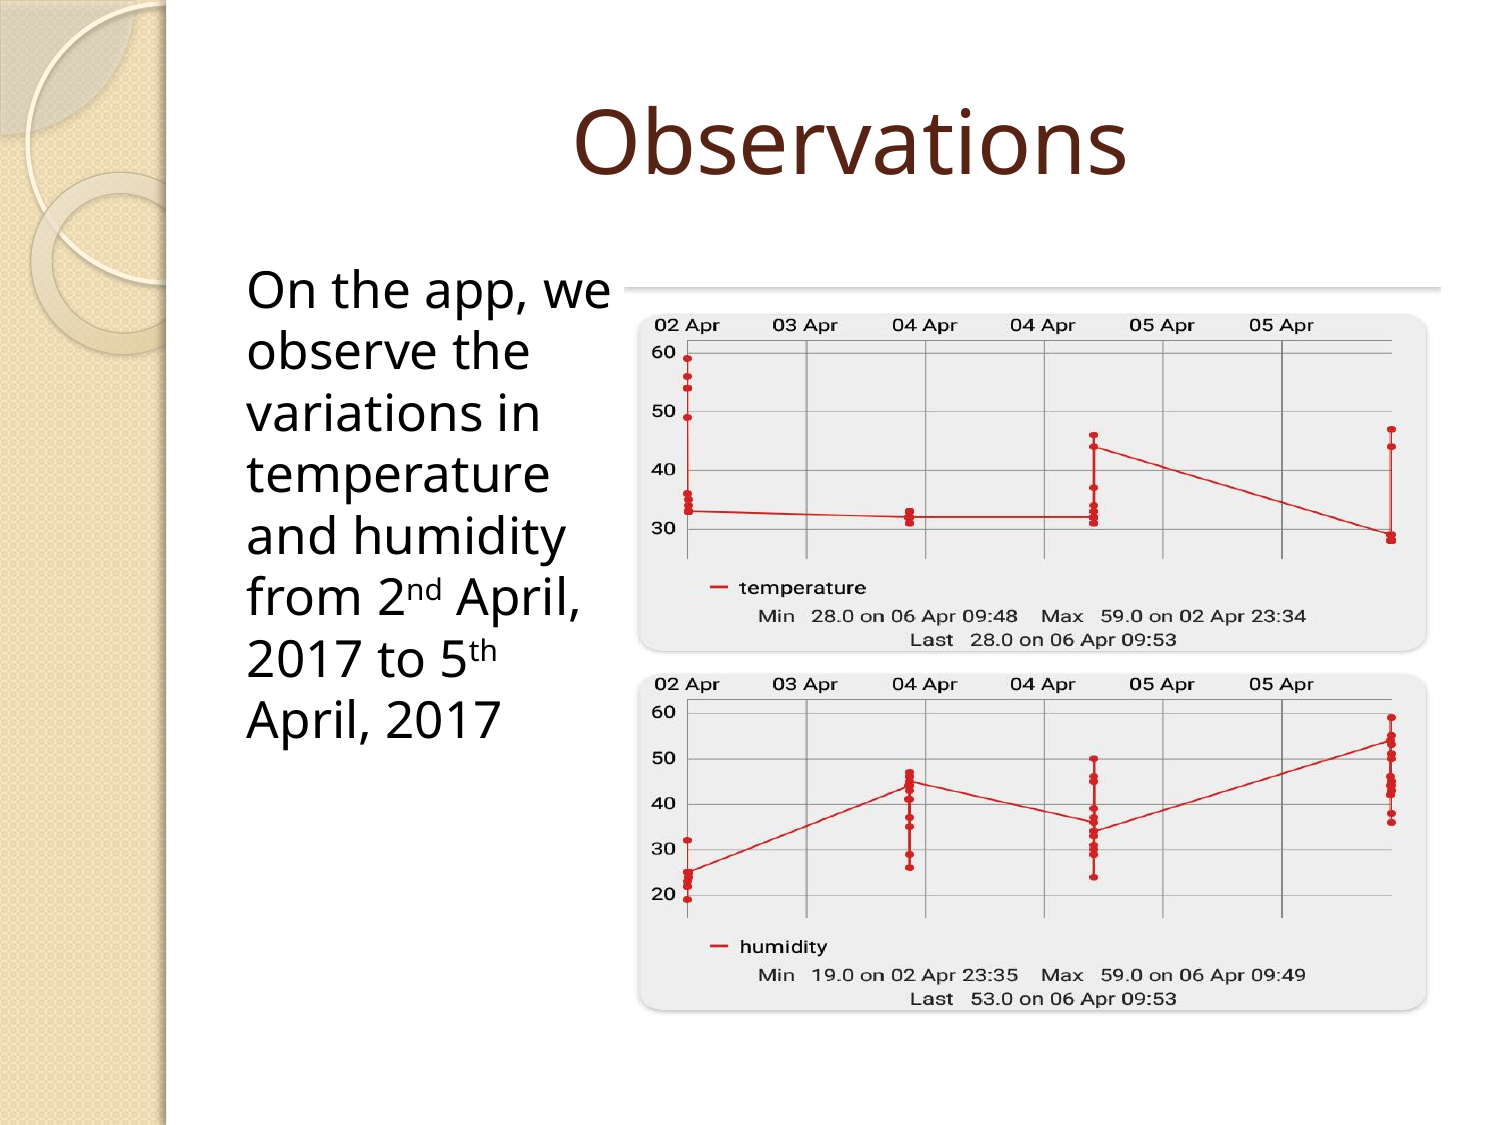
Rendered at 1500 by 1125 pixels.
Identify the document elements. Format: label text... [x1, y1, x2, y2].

list On the app, we observe the variations in temperature and humidity from 2nd April, 2017 to 5th April, 2017 [174, 249, 650, 763]
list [624, 287, 1441, 1026]
title Observations [235, 45, 1466, 233]
